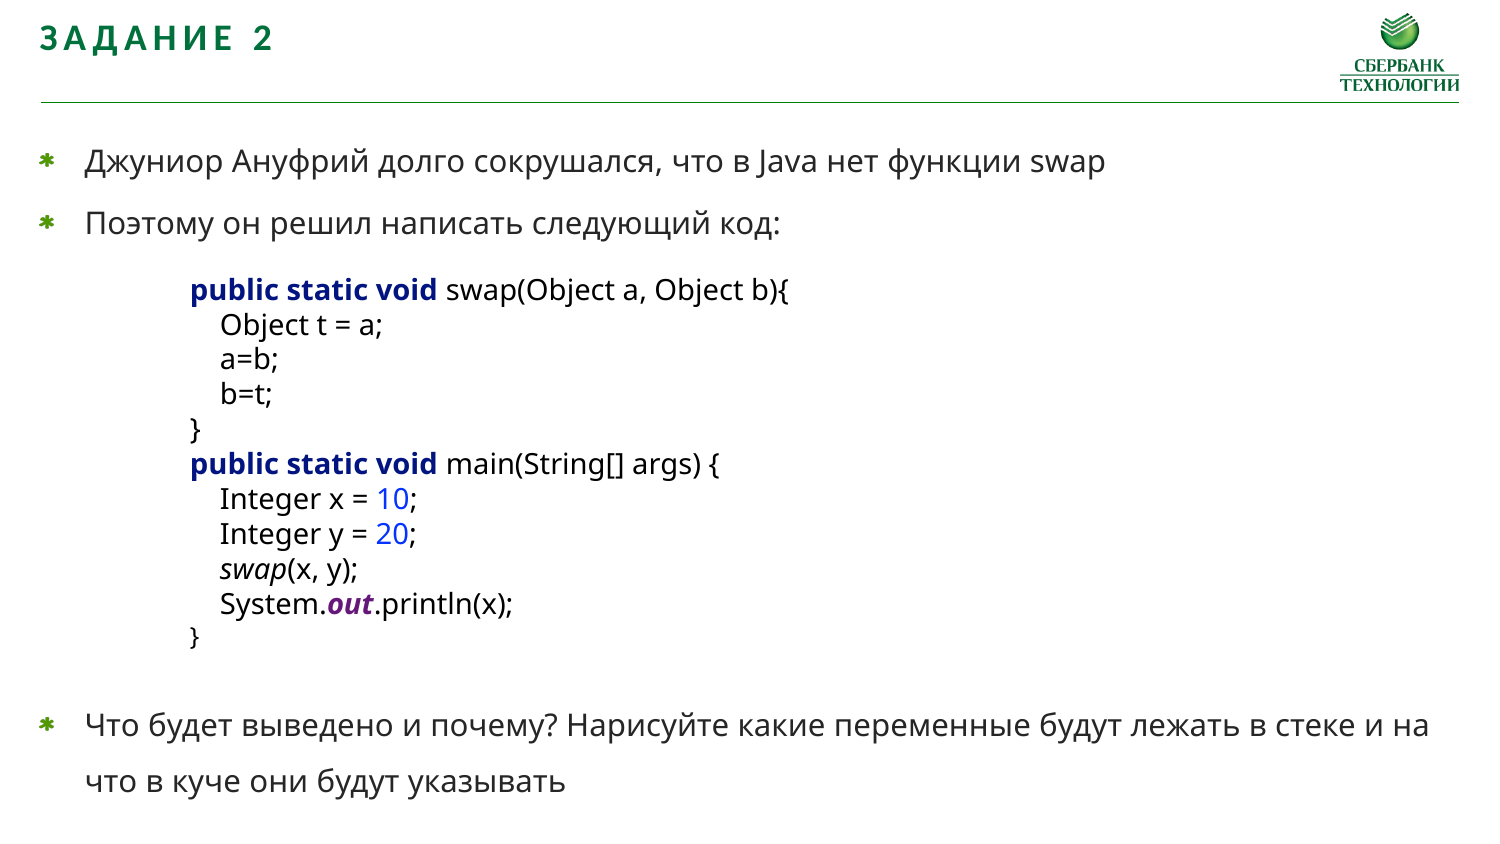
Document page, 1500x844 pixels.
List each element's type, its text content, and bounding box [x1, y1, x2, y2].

list Задание 2 [39, 12, 1116, 103]
picture [39, 215, 54, 229]
picture [39, 153, 54, 167]
text_box Джуниор Ануфрий долго сокрушался, что в Java нет функции swap Поэтому он решил написать следующий код: public static void swap(Object a, Object b){ Object t = a; a=b; b=t; } public static void main(String[] args) { Integer x = 10; Integer y = 20; swap(x, y); System.out.println(x); } Что будет выведено и почему? Нарисуйте какие переменные будут лежать в стеке и на что в куче они будут указывать [32, 114, 1468, 807]
picture [1340, 13, 1459, 91]
picture [39, 717, 54, 731]
